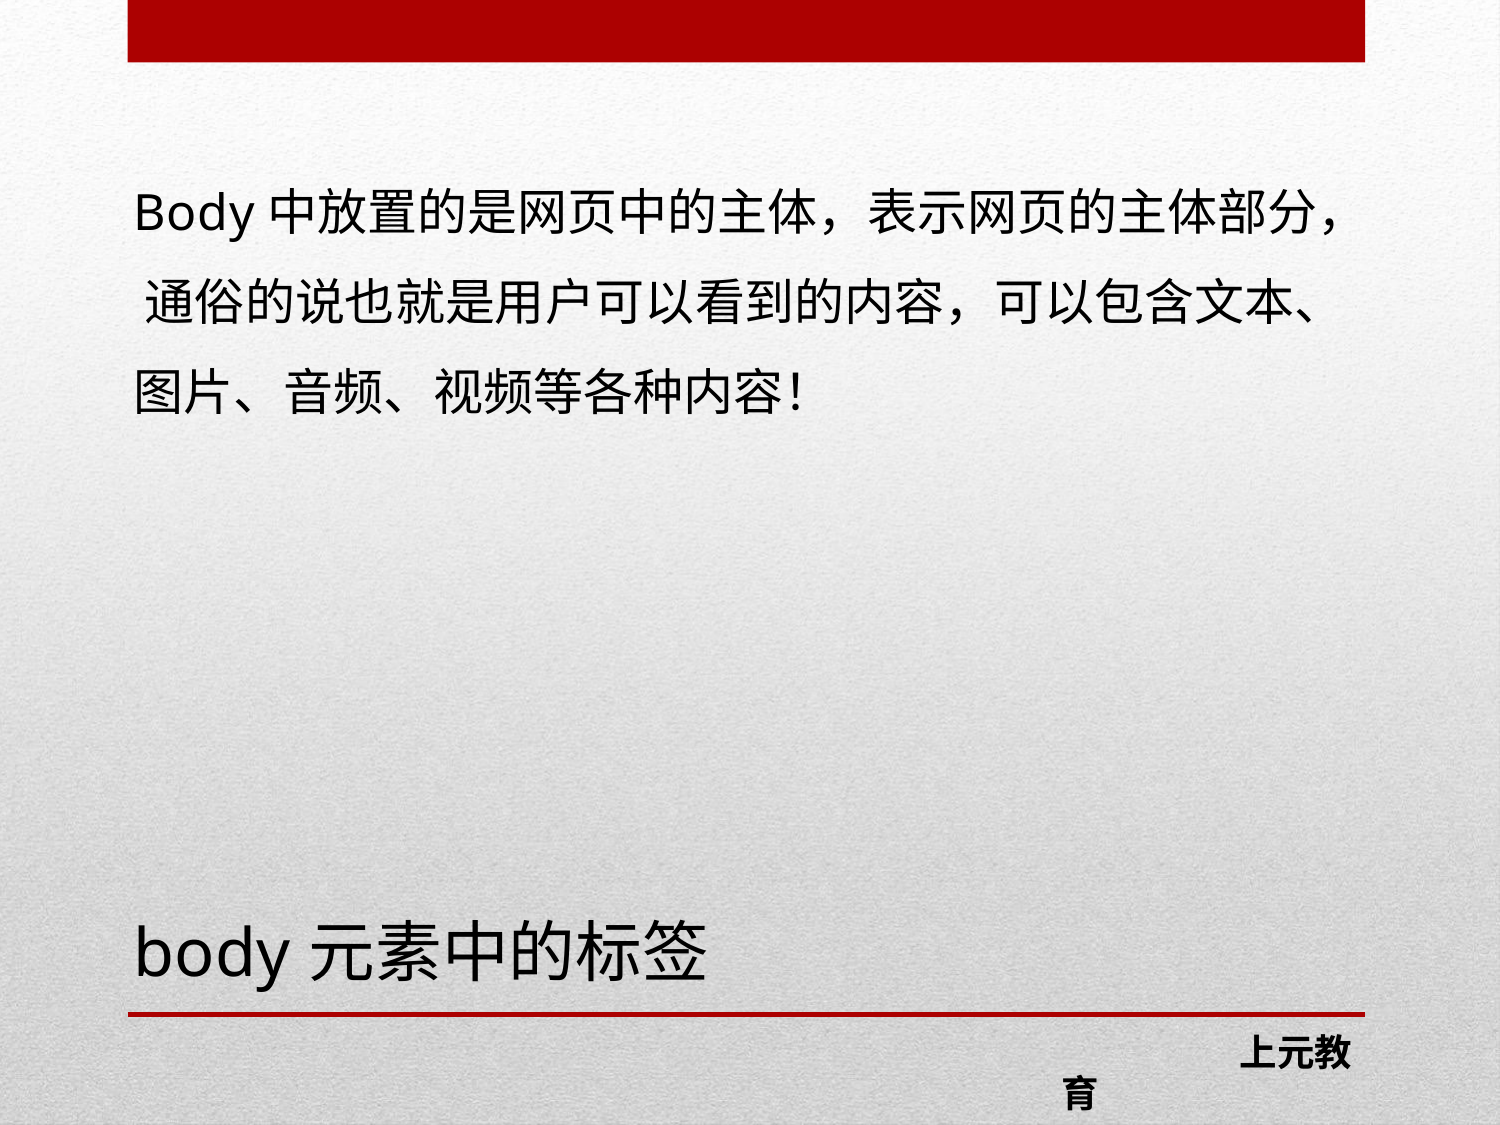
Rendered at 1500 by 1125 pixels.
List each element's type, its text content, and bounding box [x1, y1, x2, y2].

text_box body元素中的标签 [131, 921, 775, 991]
title Body中放置的是网页中的主体，表示网页的主体部分， 通俗的说也就是用户可以看到的内容，可以包含文本、 图片、音频、视频等各种内容！ [131, 148, 1358, 421]
picture [0, 0, 1500, 1125]
footer 上元教育 [1059, 1031, 1383, 1125]
